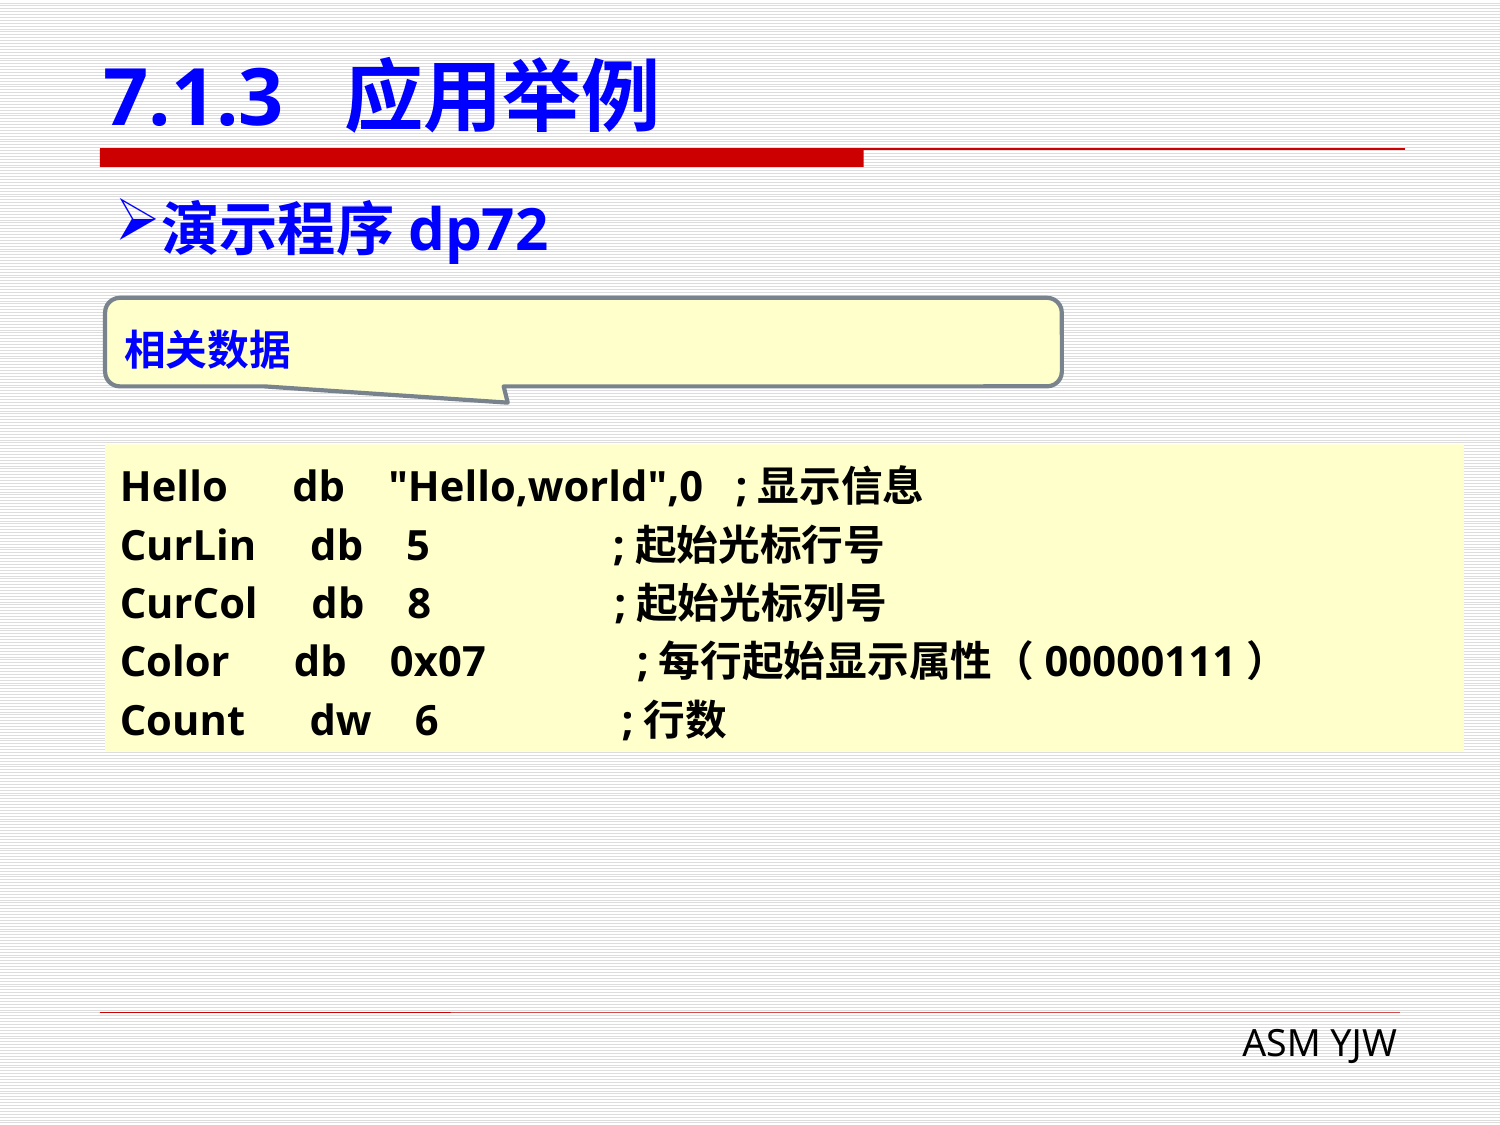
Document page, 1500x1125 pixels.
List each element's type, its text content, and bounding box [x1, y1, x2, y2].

text_box Hello db "Hello,world",0 ;显示信息 CurLin db 5 ;起始光标行号 CurCol db 8 ;起始光标列号 Color db 0x07 ;每行起始显示属性（00000111） Count dw 6 ;行数 [105, 444, 1464, 751]
text_box 演示程序dp72 [100, 184, 1400, 270]
text_box 相关数据 [102, 295, 1064, 405]
title 7.1.3 应用举例 [88, 42, 1448, 149]
